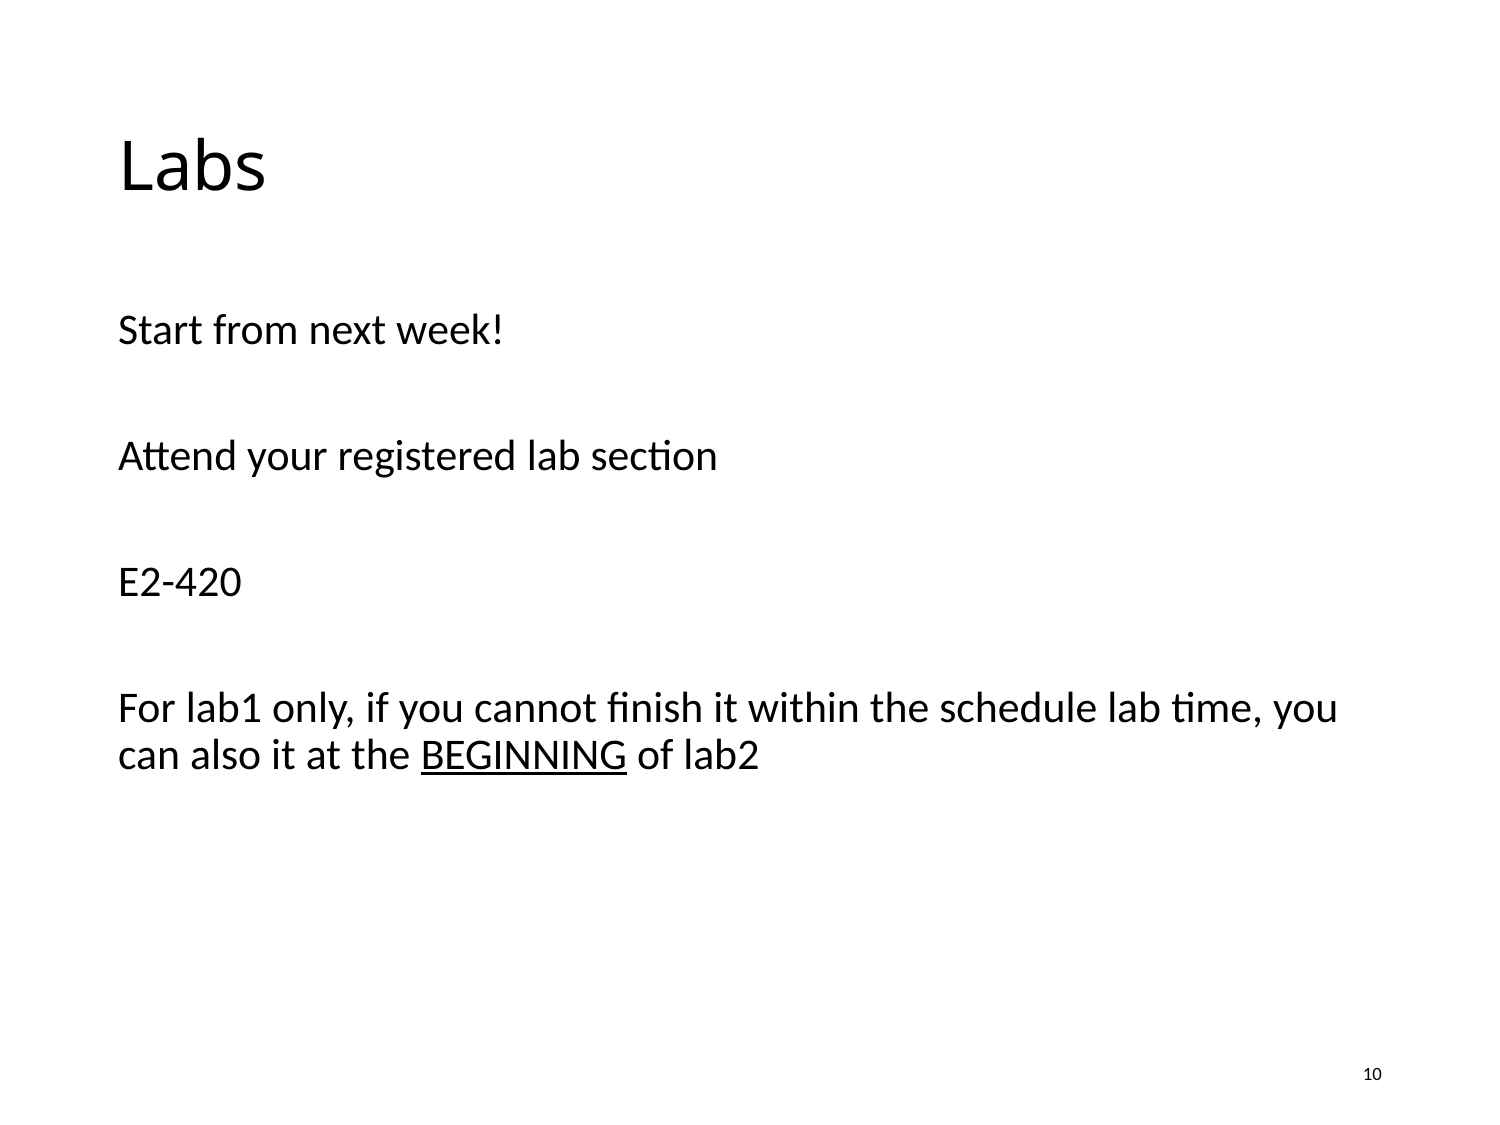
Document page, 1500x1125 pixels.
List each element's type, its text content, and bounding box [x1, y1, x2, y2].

list Start from next week! Attend your registered lab section E2-420 For lab1 only, if you cannot finish it within the schedule lab time, you can also it at the BEGINNING of lab2 [103, 299, 1397, 1014]
slide_number 10 [1059, 1042, 1397, 1103]
title Labs [103, 59, 1397, 278]
